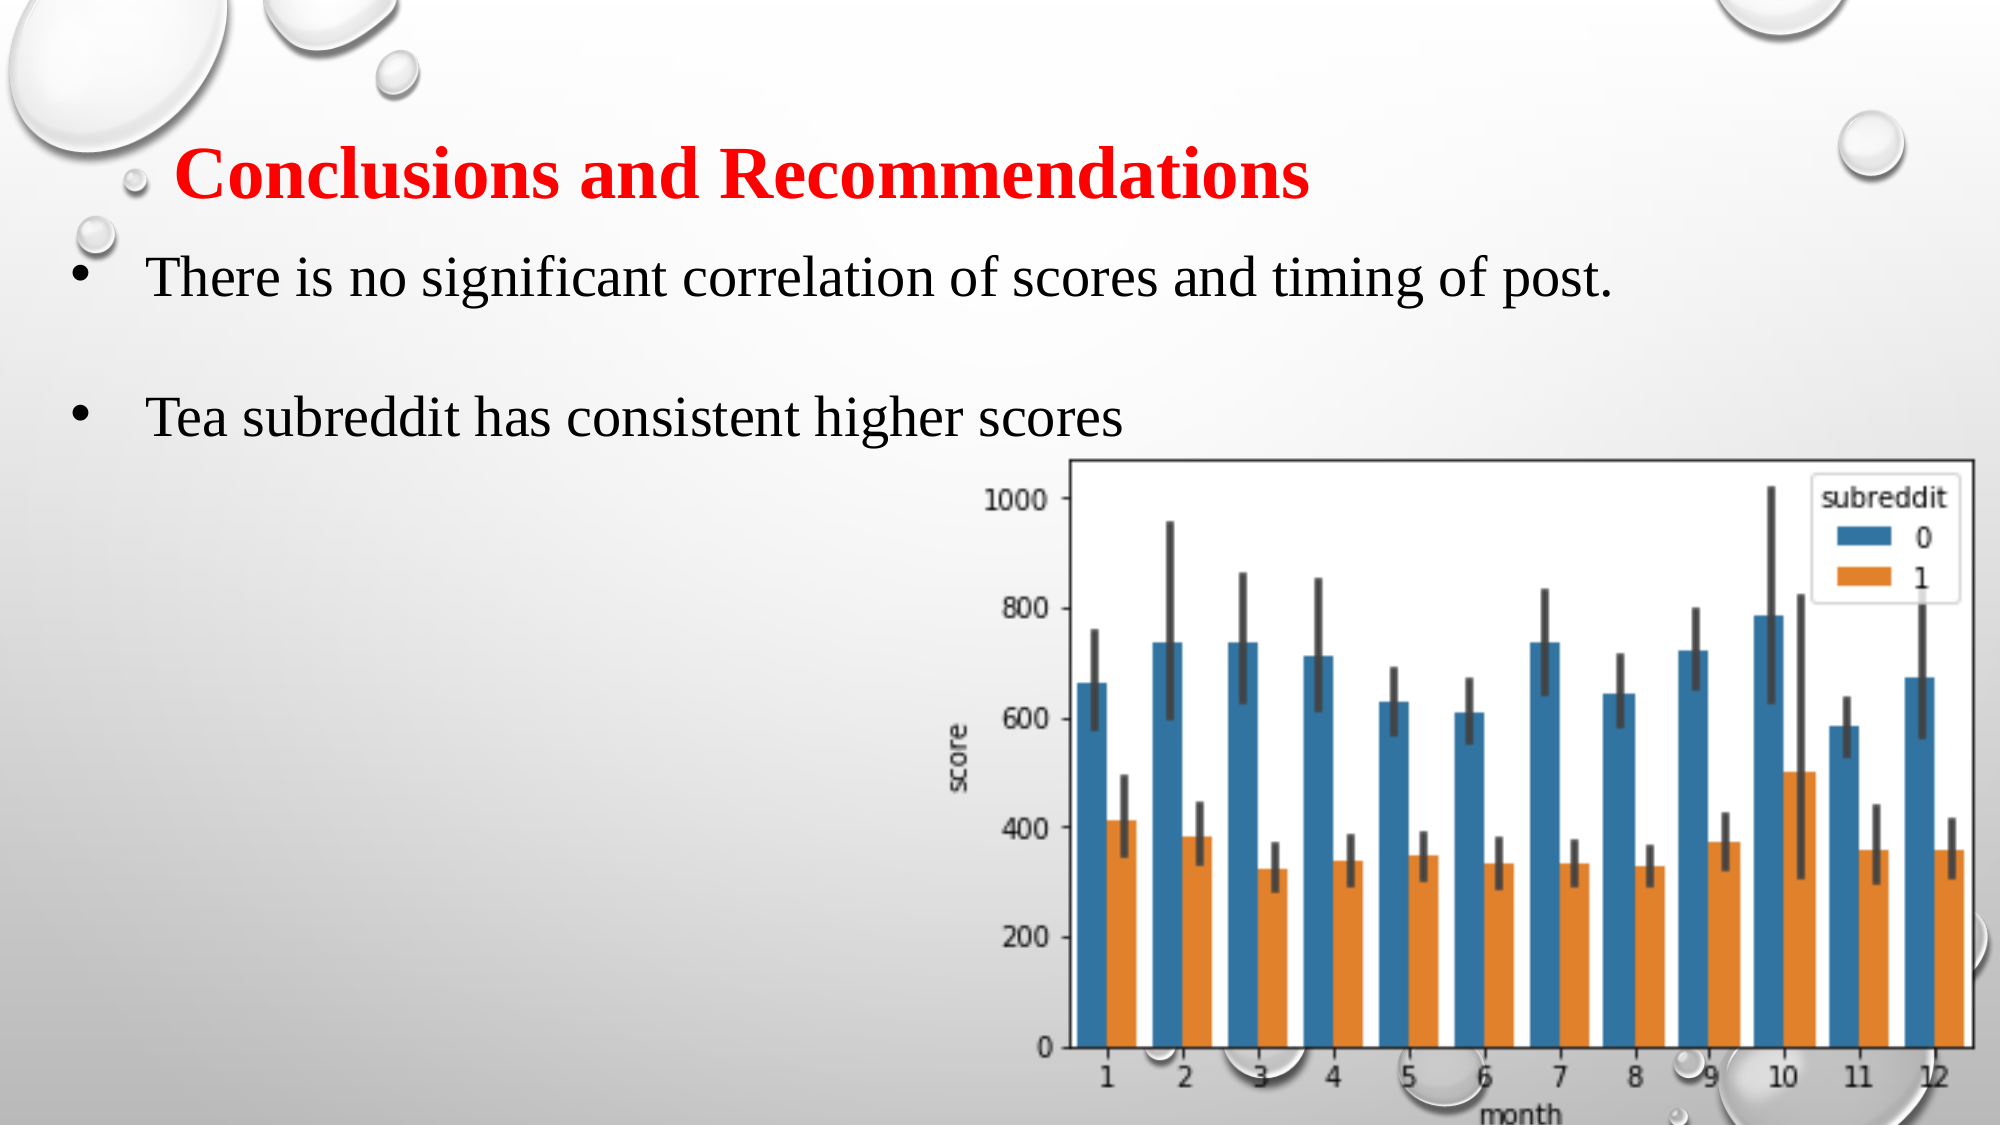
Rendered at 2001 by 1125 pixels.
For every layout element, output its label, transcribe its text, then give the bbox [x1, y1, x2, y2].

text_box There is no significant correlation of scores and timing of post. Tea subreddit has consistent higher scores [55, 230, 1939, 526]
picture [0, 0, 2000, 1125]
text_box Conclusions and Recommendations [158, 116, 1326, 222]
